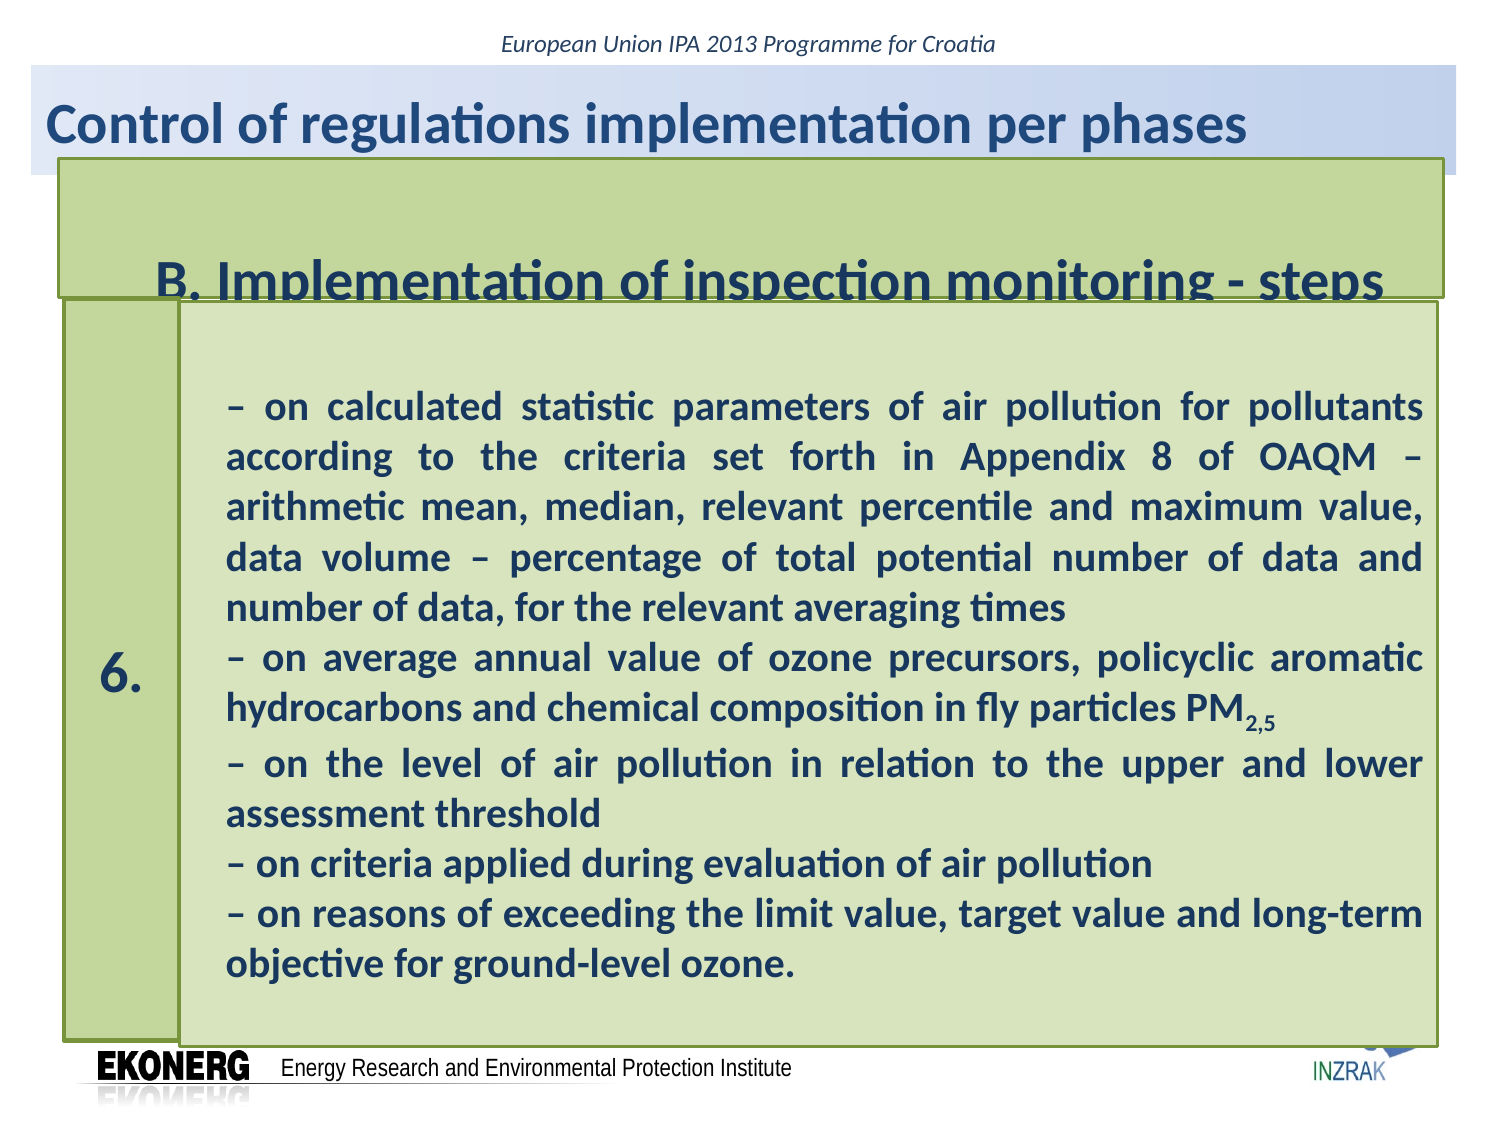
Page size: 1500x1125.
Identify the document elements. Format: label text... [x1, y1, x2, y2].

text_box B. Implementation of inspection monitoring - steps [71, 234, 1455, 320]
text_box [72, 1043, 812, 1112]
text_box 6. [62, 296, 181, 1038]
picture [1298, 992, 1434, 1088]
title Control of regulations implementation per phases [31, 71, 1457, 175]
text_box European Union IPA 2013 Programme for Croatia [0, 23, 1498, 71]
text_box [57, 156, 1445, 299]
text_box [181, 299, 1439, 1049]
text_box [61, 1038, 636, 1112]
text_box – on calculated statistic parameters of air pollution for pollutants according to the criteria set forth in Appendix 8 of OAQM – arithmetic mean, median, relevant percentile and maximum value, data volume – percentage of total potential number of data and number of data, for the relevant averaging times – on average annual value of ozone precursors, policyclic aromatic hydrocarbons and chemical composition in fly particles PM2,5 – on the level of air pollution in relation to the upper and lower assessment threshold – on criteria applied during evaluation of air pollution – on reasons of exceeding the limit value, target value and long-term objective for ground-level ozone. [210, 371, 1439, 994]
